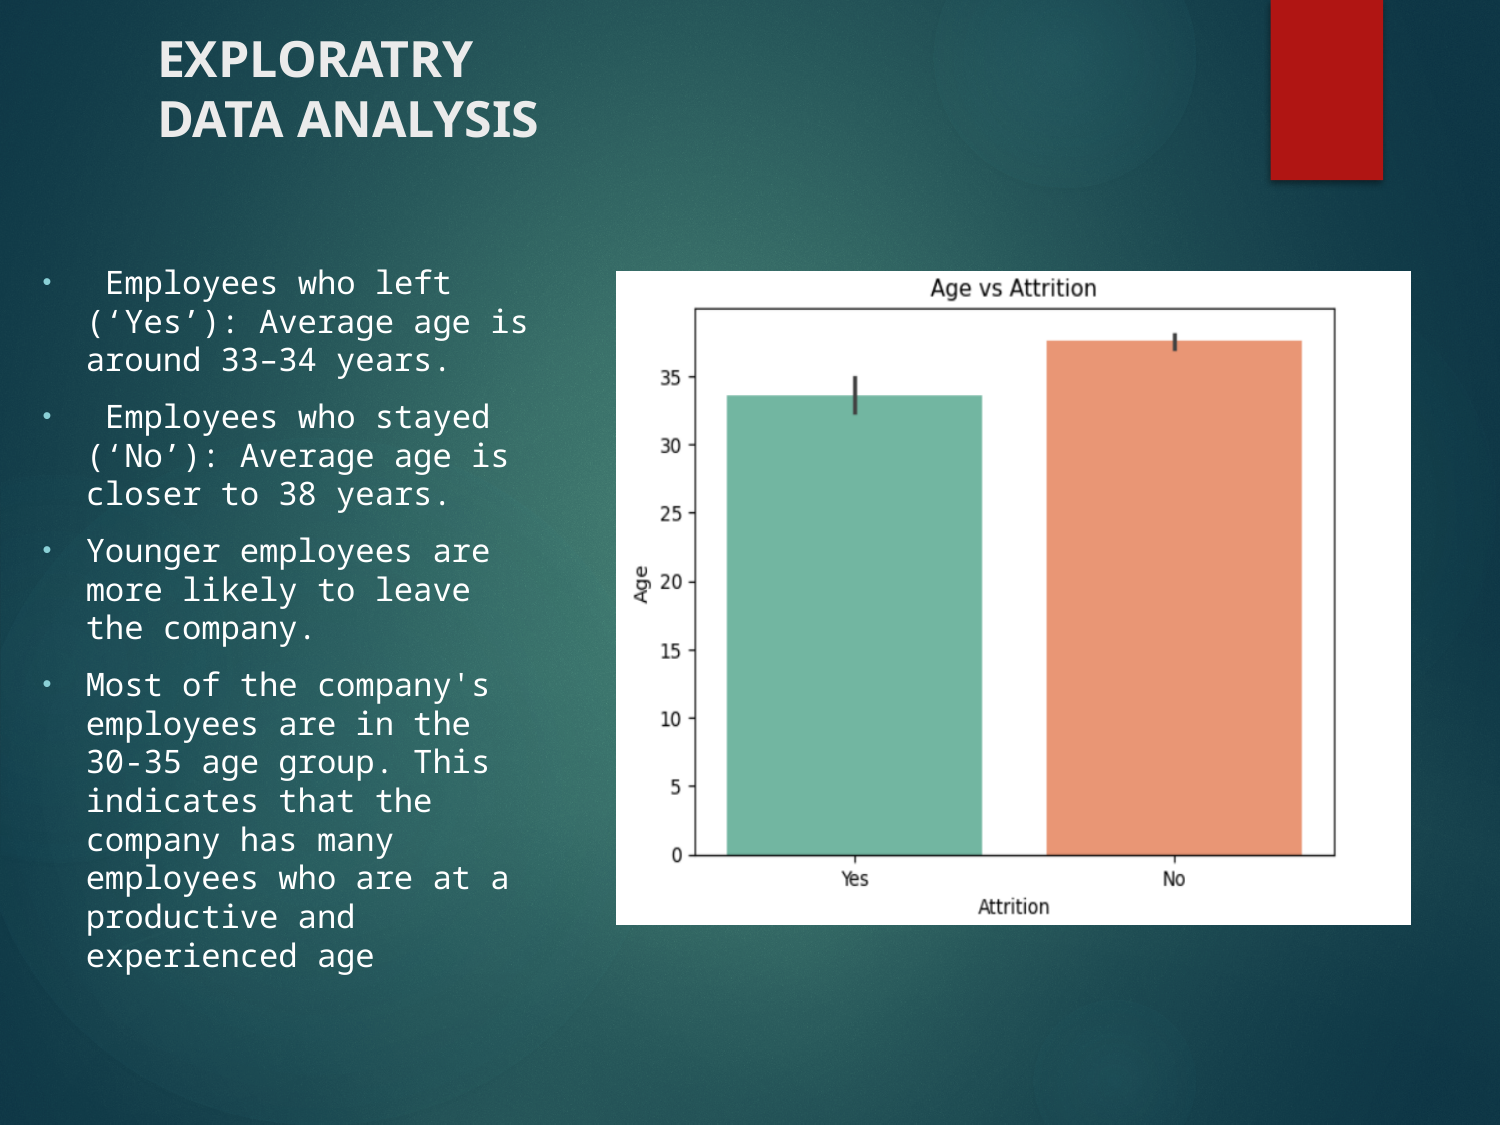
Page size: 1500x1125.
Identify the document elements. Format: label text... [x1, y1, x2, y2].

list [615, 271, 1411, 925]
title EXPLORATRY DATA ANALYSIS [142, 69, 561, 155]
list Employees who left (‘Yes’): Average age is around 33–34 years. Employees who stayed (‘No’): Average age is closer to 38 years. Younger employees are more likely to leave the company. Most of the company's employees are in the 30-35 age group. This indicates that the company has many employees who are at a productive and experienced age [27, 254, 561, 989]
